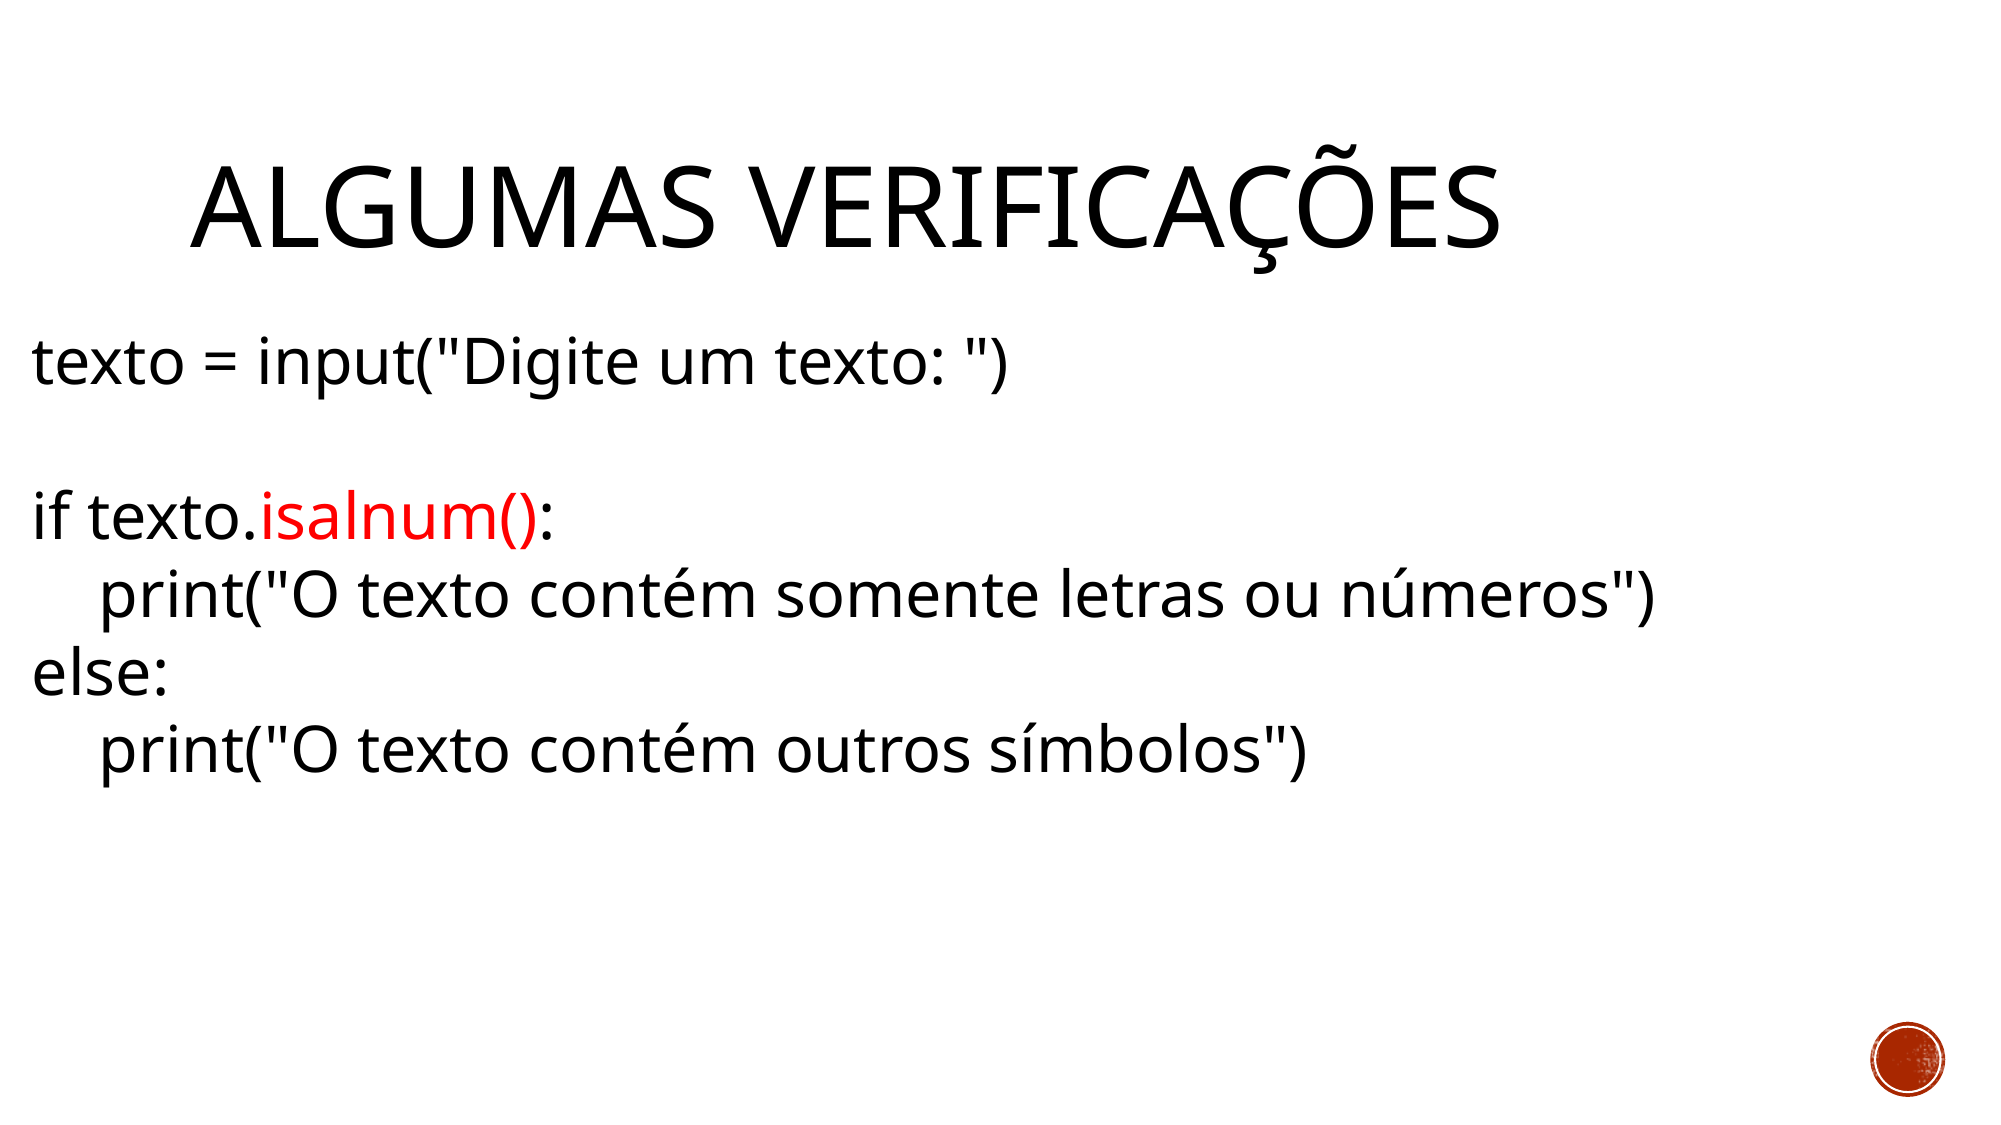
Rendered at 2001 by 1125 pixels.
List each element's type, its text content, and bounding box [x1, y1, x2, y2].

picture [1870, 1021, 1946, 1097]
text_box texto = input("Digite um texto: ") if texto.isalnum(): print("O texto contém somente letras ou números") else: print("O texto contém outros símbolos") [16, 312, 2000, 798]
title ALGUMAS VERIFICAÇÕES [175, 79, 1826, 312]
